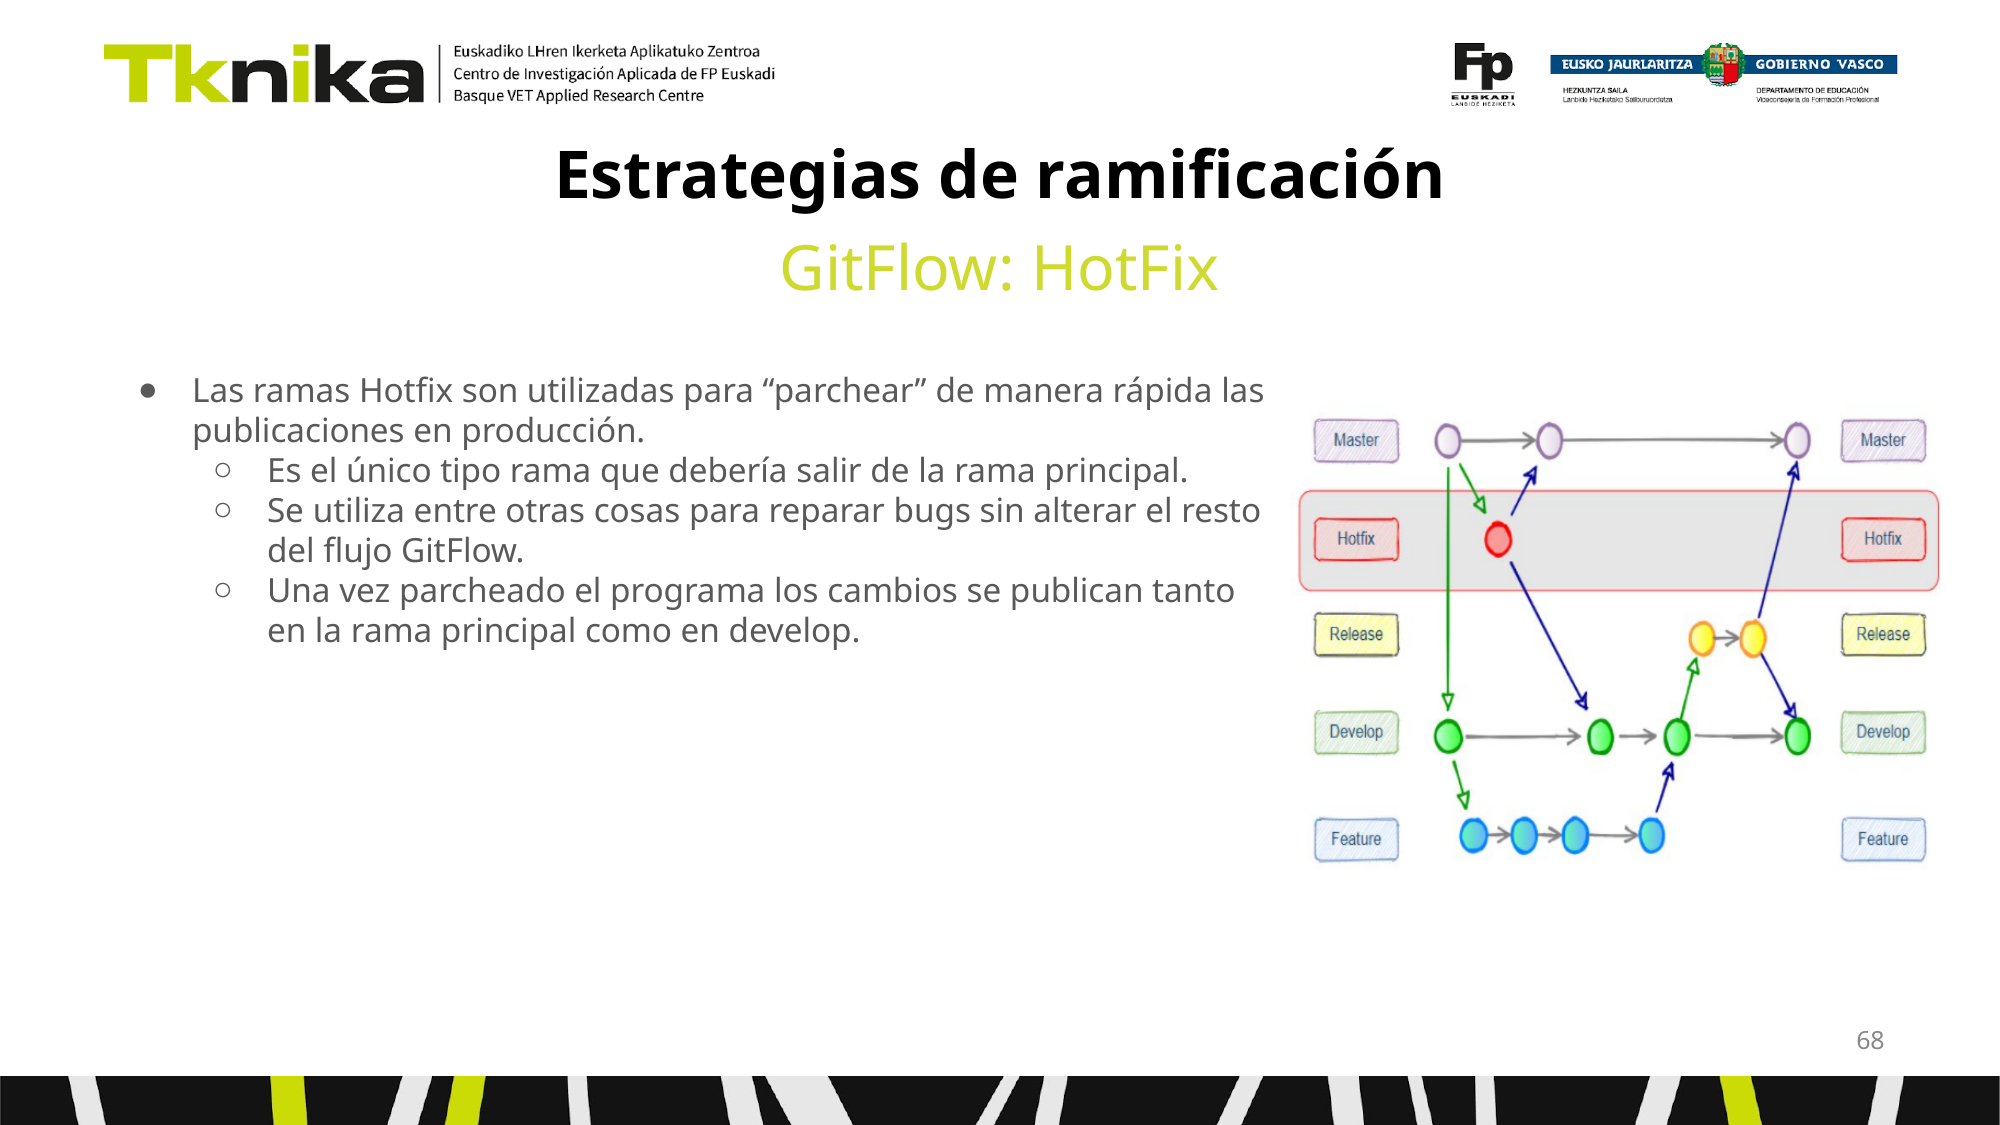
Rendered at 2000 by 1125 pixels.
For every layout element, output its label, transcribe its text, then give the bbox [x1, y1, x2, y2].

slide_number ‹#› [1433, 1011, 1900, 1072]
list Las ramas Hotfix son utilizadas para “parchear” de manera rápida las publicaciones en producción. Es el único tipo rama que debería salir de la rama principal. Se utiliza entre otras cosas para reparar bugs sin alterar el resto del flujo GitFlow. Una vez parcheado el programa los cambios se publican tanto en la rama principal como en develop. [102, 361, 1284, 988]
picture [0, 1076, 2000, 1125]
picture [102, 42, 1898, 106]
title Estrategias de ramificación [99, 125, 1900, 220]
picture [1283, 388, 1950, 878]
list GitFlow: HotFix [102, 219, 1898, 291]
